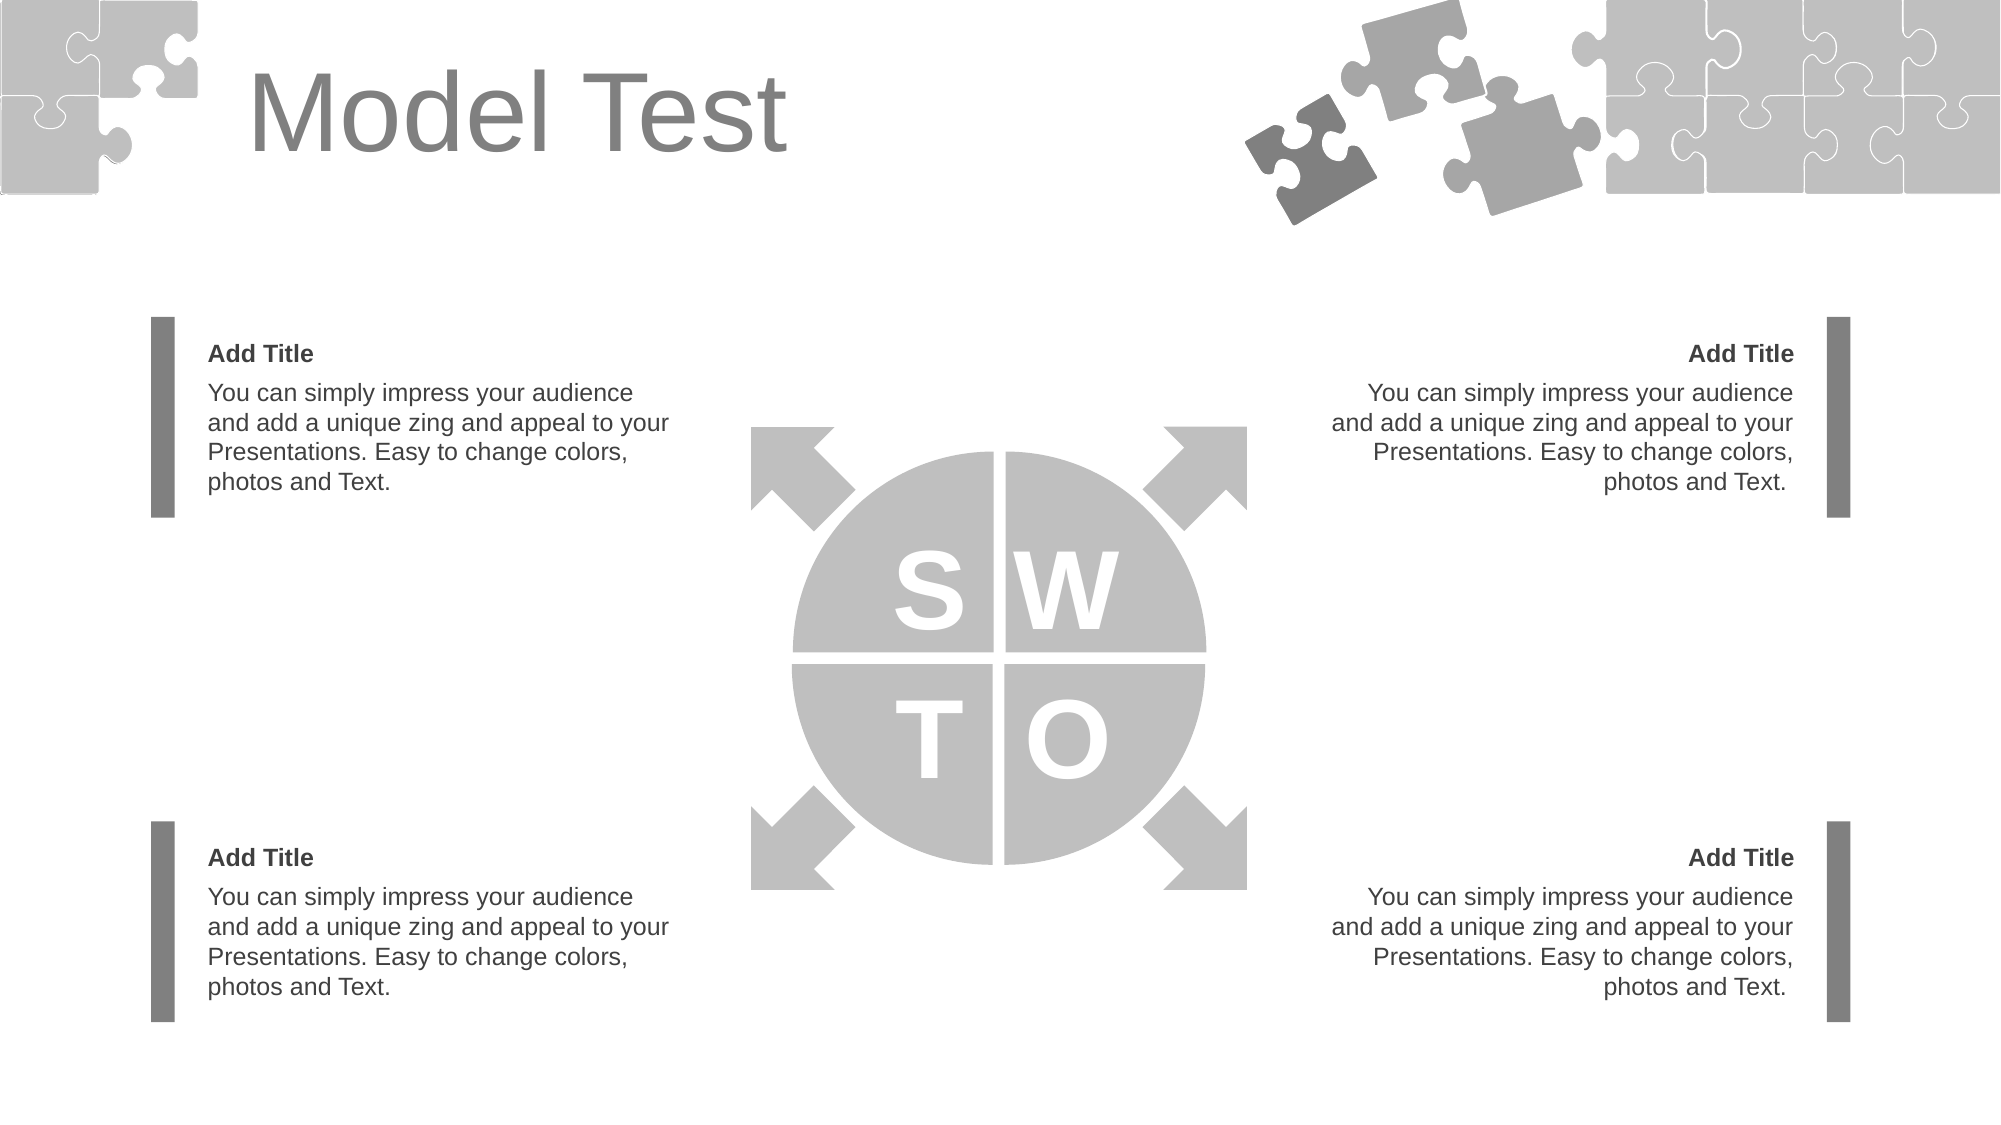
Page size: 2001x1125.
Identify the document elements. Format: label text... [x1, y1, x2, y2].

text_box [750, 425, 858, 533]
text_box [1004, 450, 1208, 654]
text_box [1141, 783, 1248, 891]
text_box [1305, 834, 1810, 1010]
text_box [1305, 329, 1810, 506]
text_box O [1005, 666, 1131, 802]
text_box T [867, 666, 993, 802]
text_box [750, 783, 858, 891]
text_box W [1004, 516, 1130, 652]
text_box [1141, 425, 1248, 533]
text_box [790, 662, 994, 866]
text_box S [867, 516, 993, 652]
text_box [1826, 316, 1851, 519]
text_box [192, 834, 697, 1010]
text_box [150, 316, 176, 519]
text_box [192, 329, 697, 506]
text_box [1003, 662, 1207, 866]
text_box [791, 450, 995, 654]
text_box [1826, 820, 1851, 1023]
list Model Test [231, 55, 1178, 175]
text_box [150, 820, 176, 1023]
